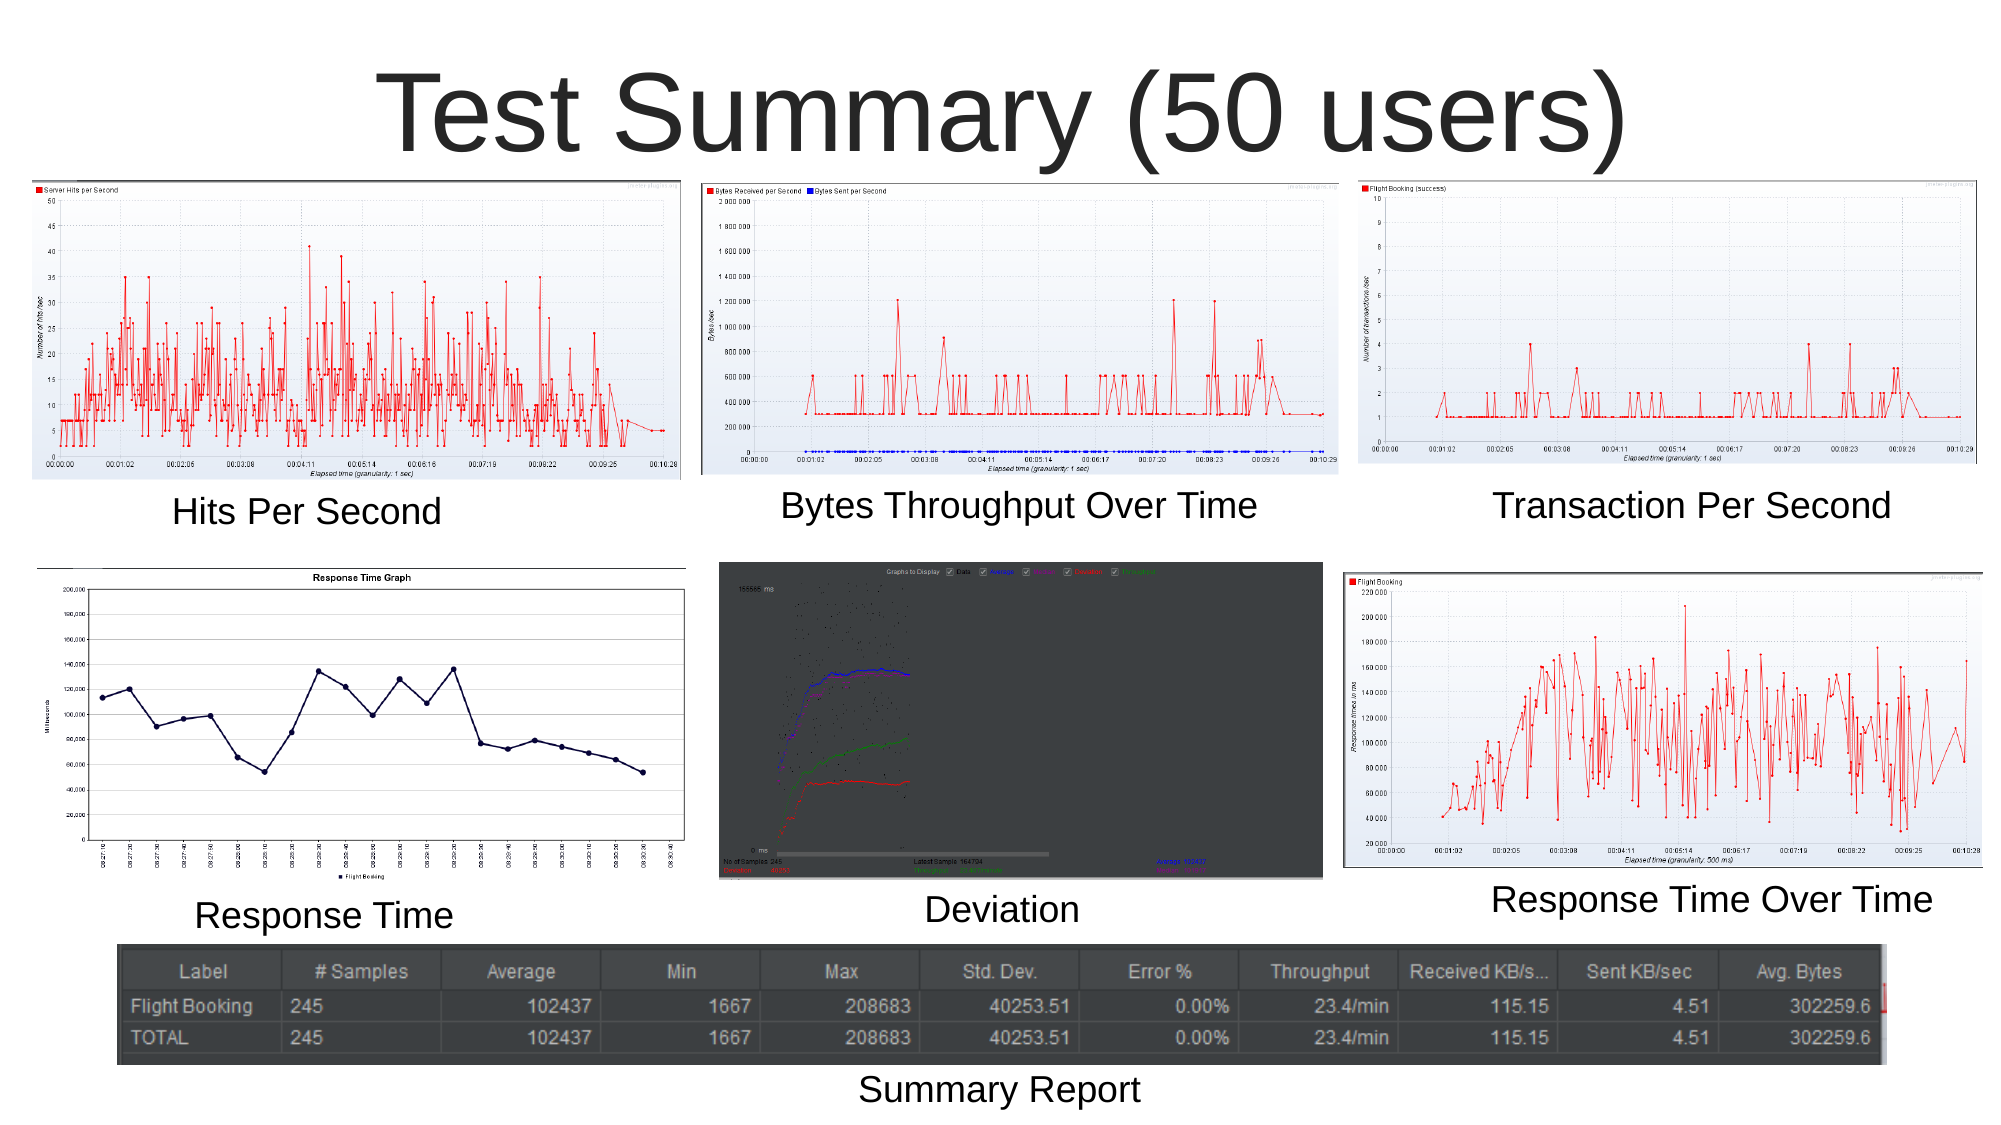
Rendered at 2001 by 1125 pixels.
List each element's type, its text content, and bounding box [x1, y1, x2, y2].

picture [1358, 180, 1977, 464]
text_box Bytes Throughput Over Time [765, 475, 1274, 533]
text_box Hits Per Second [157, 480, 458, 539]
text_box Transaction Per Second [1477, 473, 1908, 534]
picture [37, 568, 686, 884]
list Test Summary (50 users) [53, 55, 1952, 175]
picture [719, 562, 1323, 880]
picture [117, 944, 1887, 1065]
picture [1343, 572, 1983, 868]
picture [32, 180, 681, 480]
text_box Response Time Over Time [1476, 868, 1949, 927]
text_box Deviation [909, 880, 1096, 937]
text_box Summary Report [843, 1065, 1157, 1118]
text_box Response Time [179, 884, 469, 944]
picture [701, 182, 1339, 475]
